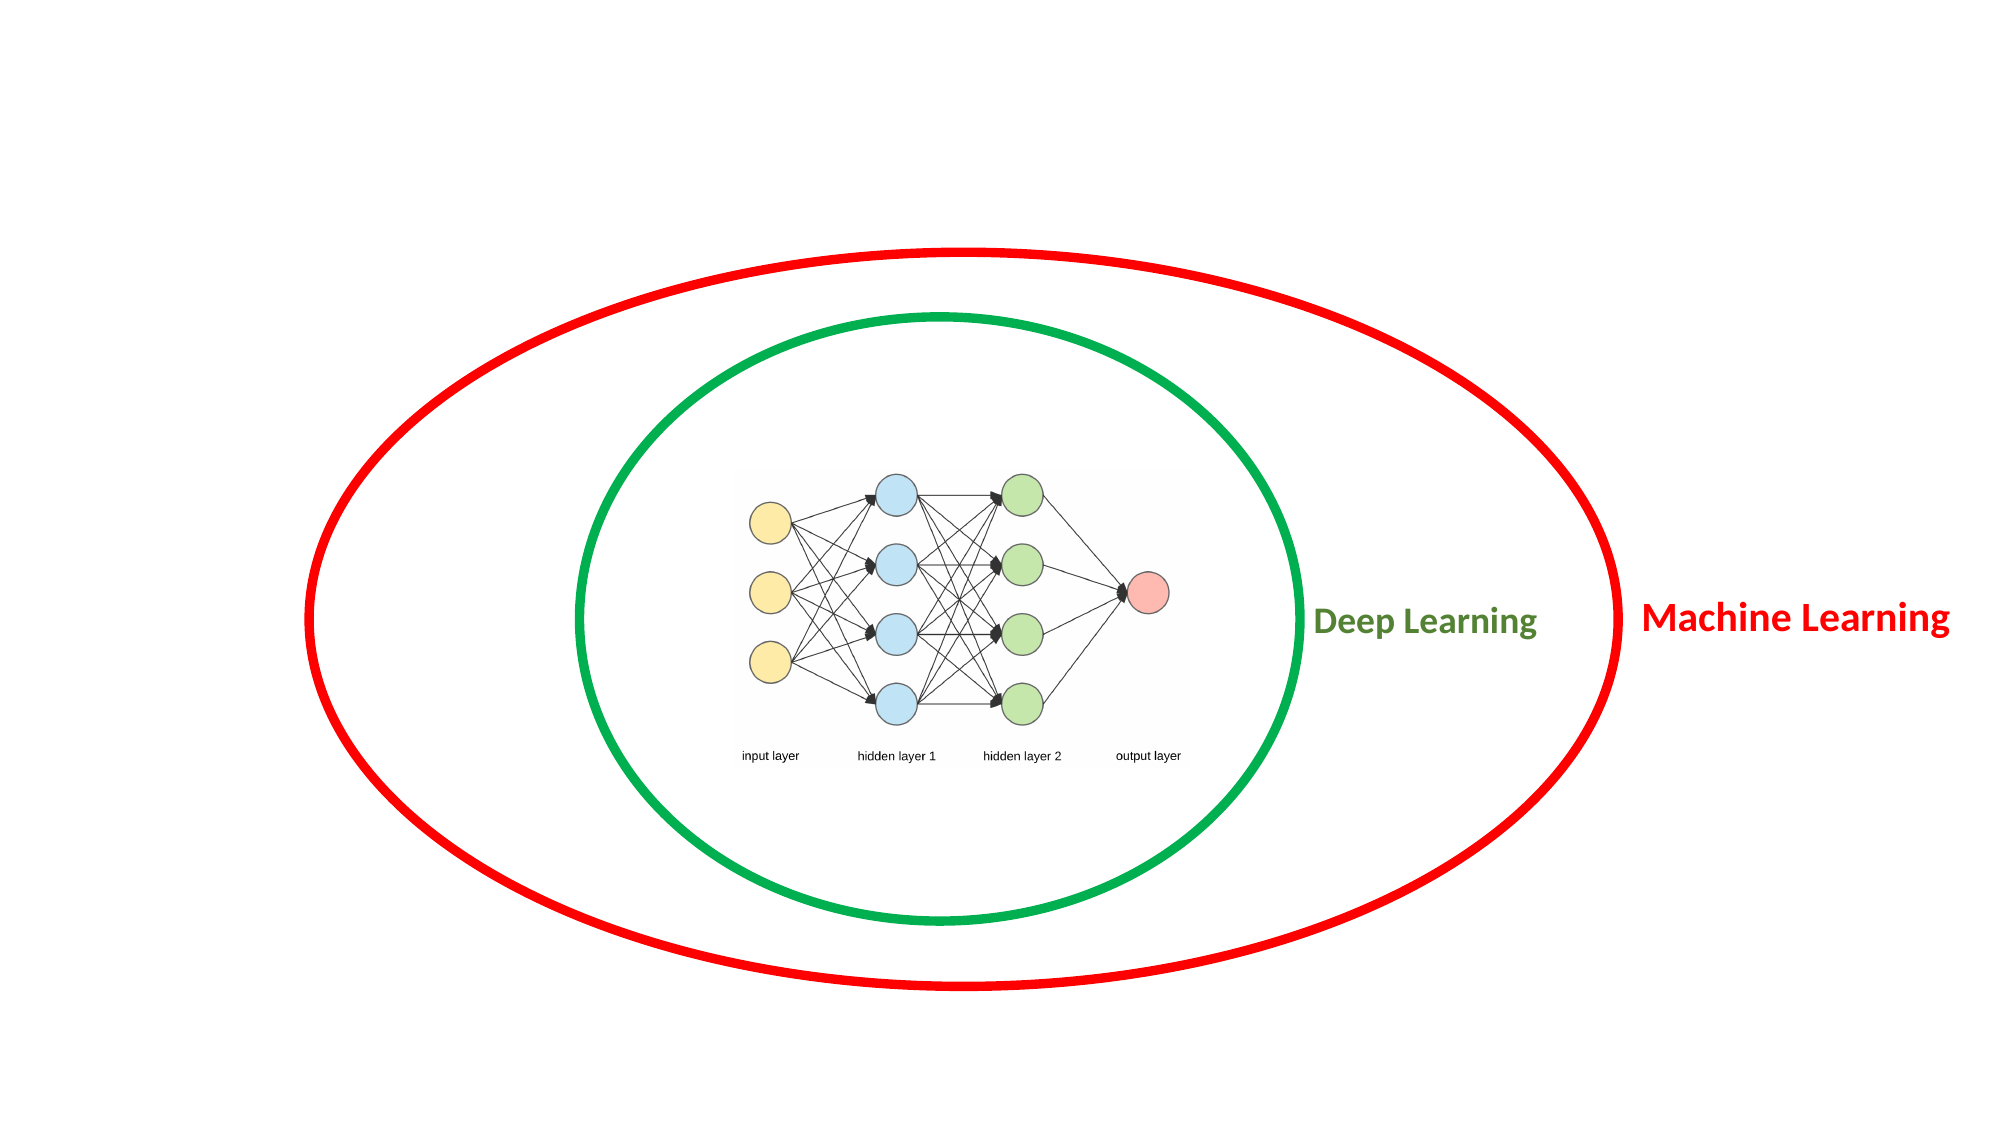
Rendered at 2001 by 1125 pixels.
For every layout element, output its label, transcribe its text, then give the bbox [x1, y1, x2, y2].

picture [733, 469, 1190, 769]
text_box [308, 251, 1620, 988]
text_box Machine Learning [1626, 581, 1966, 647]
